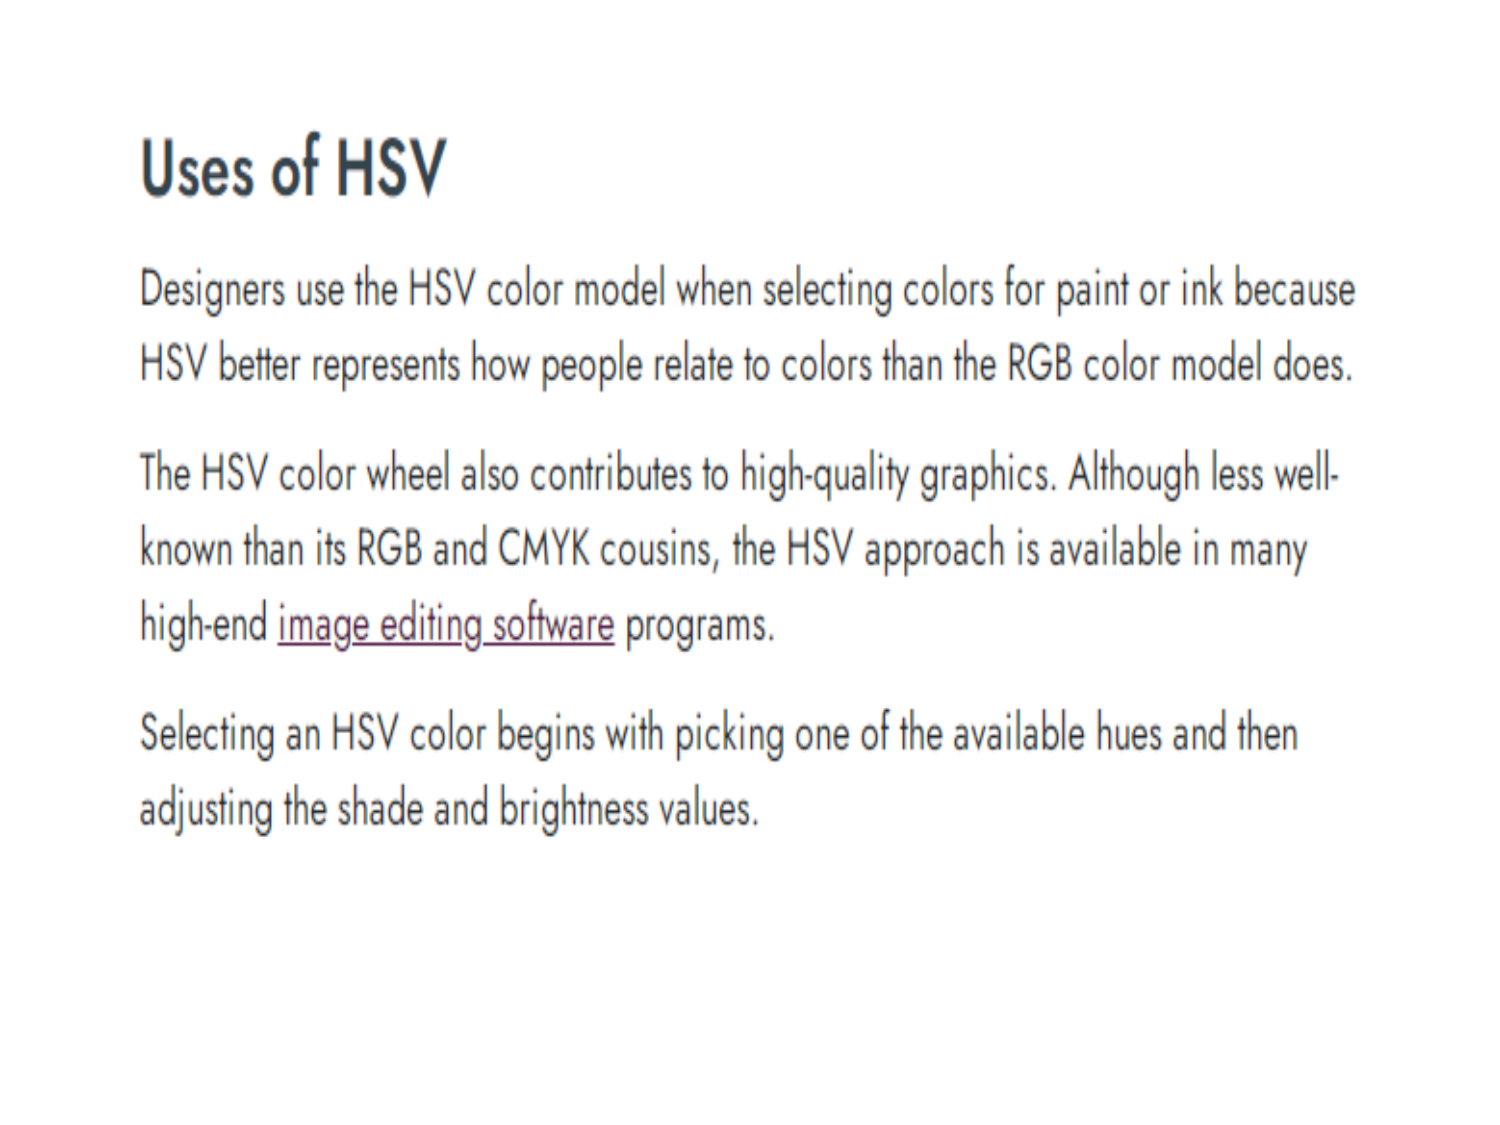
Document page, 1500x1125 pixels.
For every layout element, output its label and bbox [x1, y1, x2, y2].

picture [62, 49, 1363, 863]
